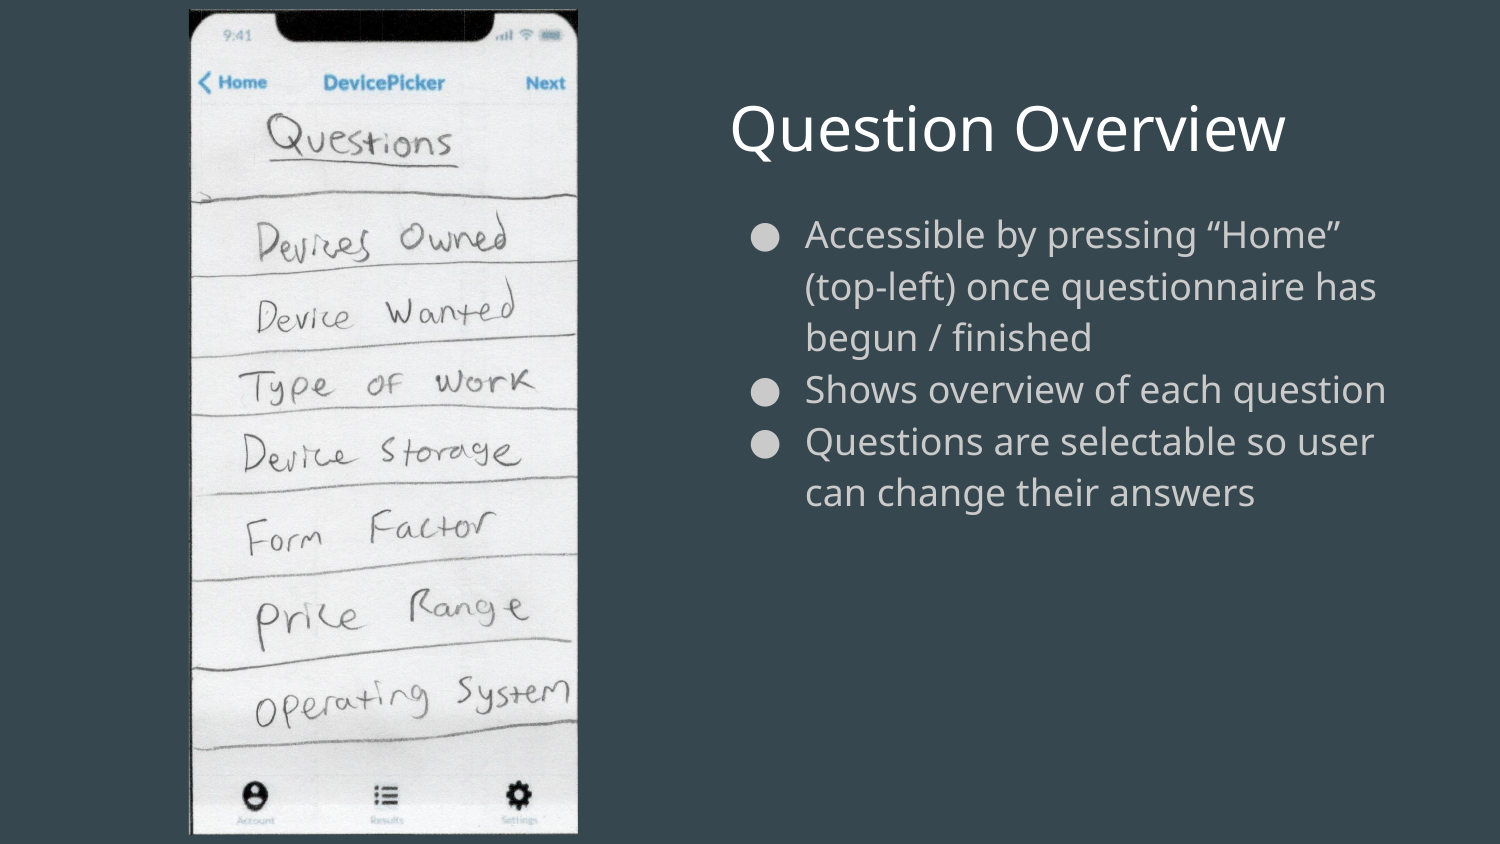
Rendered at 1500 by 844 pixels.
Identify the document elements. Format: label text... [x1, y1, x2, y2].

picture [188, 9, 579, 835]
list Accessible by pressing “Home” (top-left) once questionnaire has begun / finished Shows overview of each question Questions are selectable so user can change their answers [715, 189, 1413, 750]
title Question Overview [715, 74, 1413, 169]
